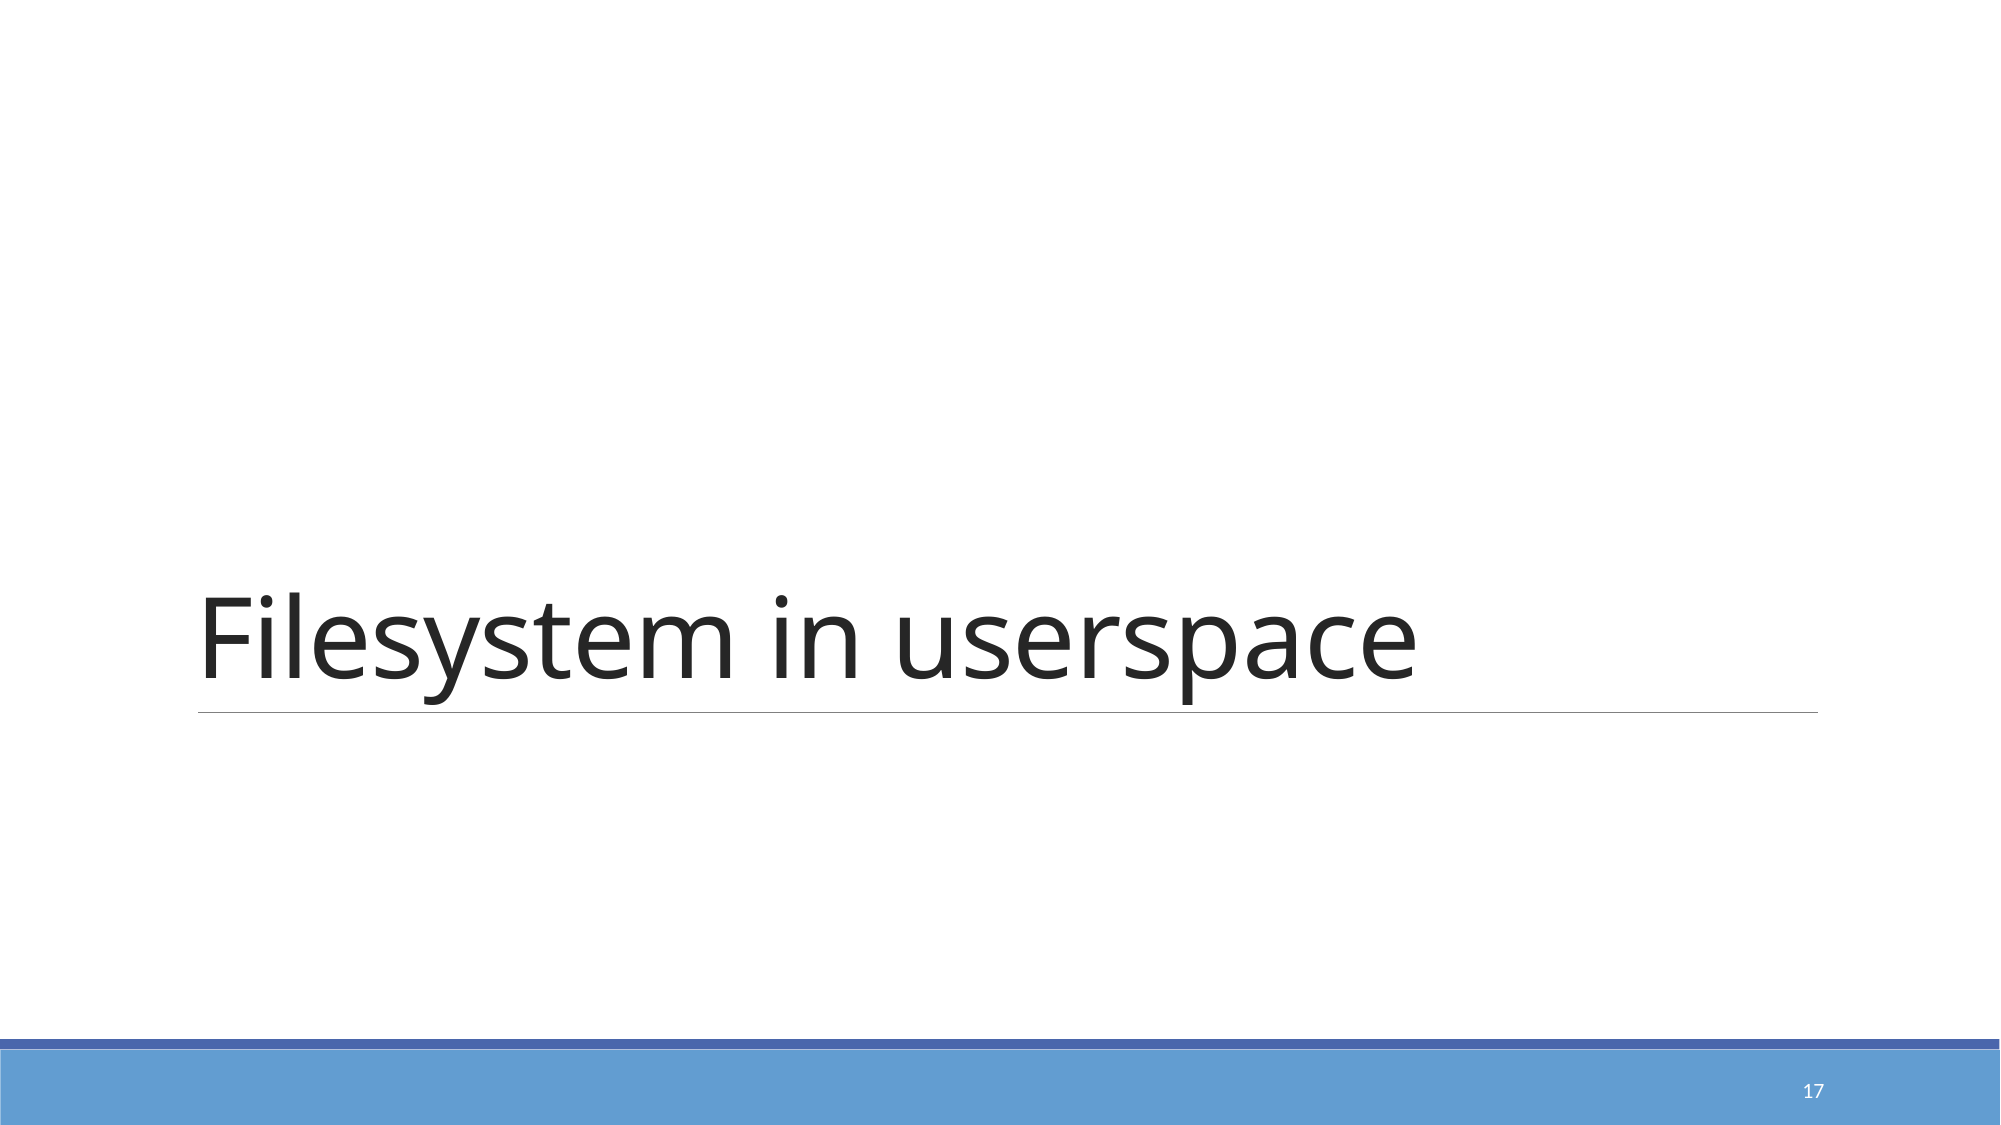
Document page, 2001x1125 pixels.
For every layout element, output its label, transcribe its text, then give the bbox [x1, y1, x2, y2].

title Filesystem in userspace [180, 124, 1830, 710]
slide_number 17 [1624, 1059, 1840, 1120]
